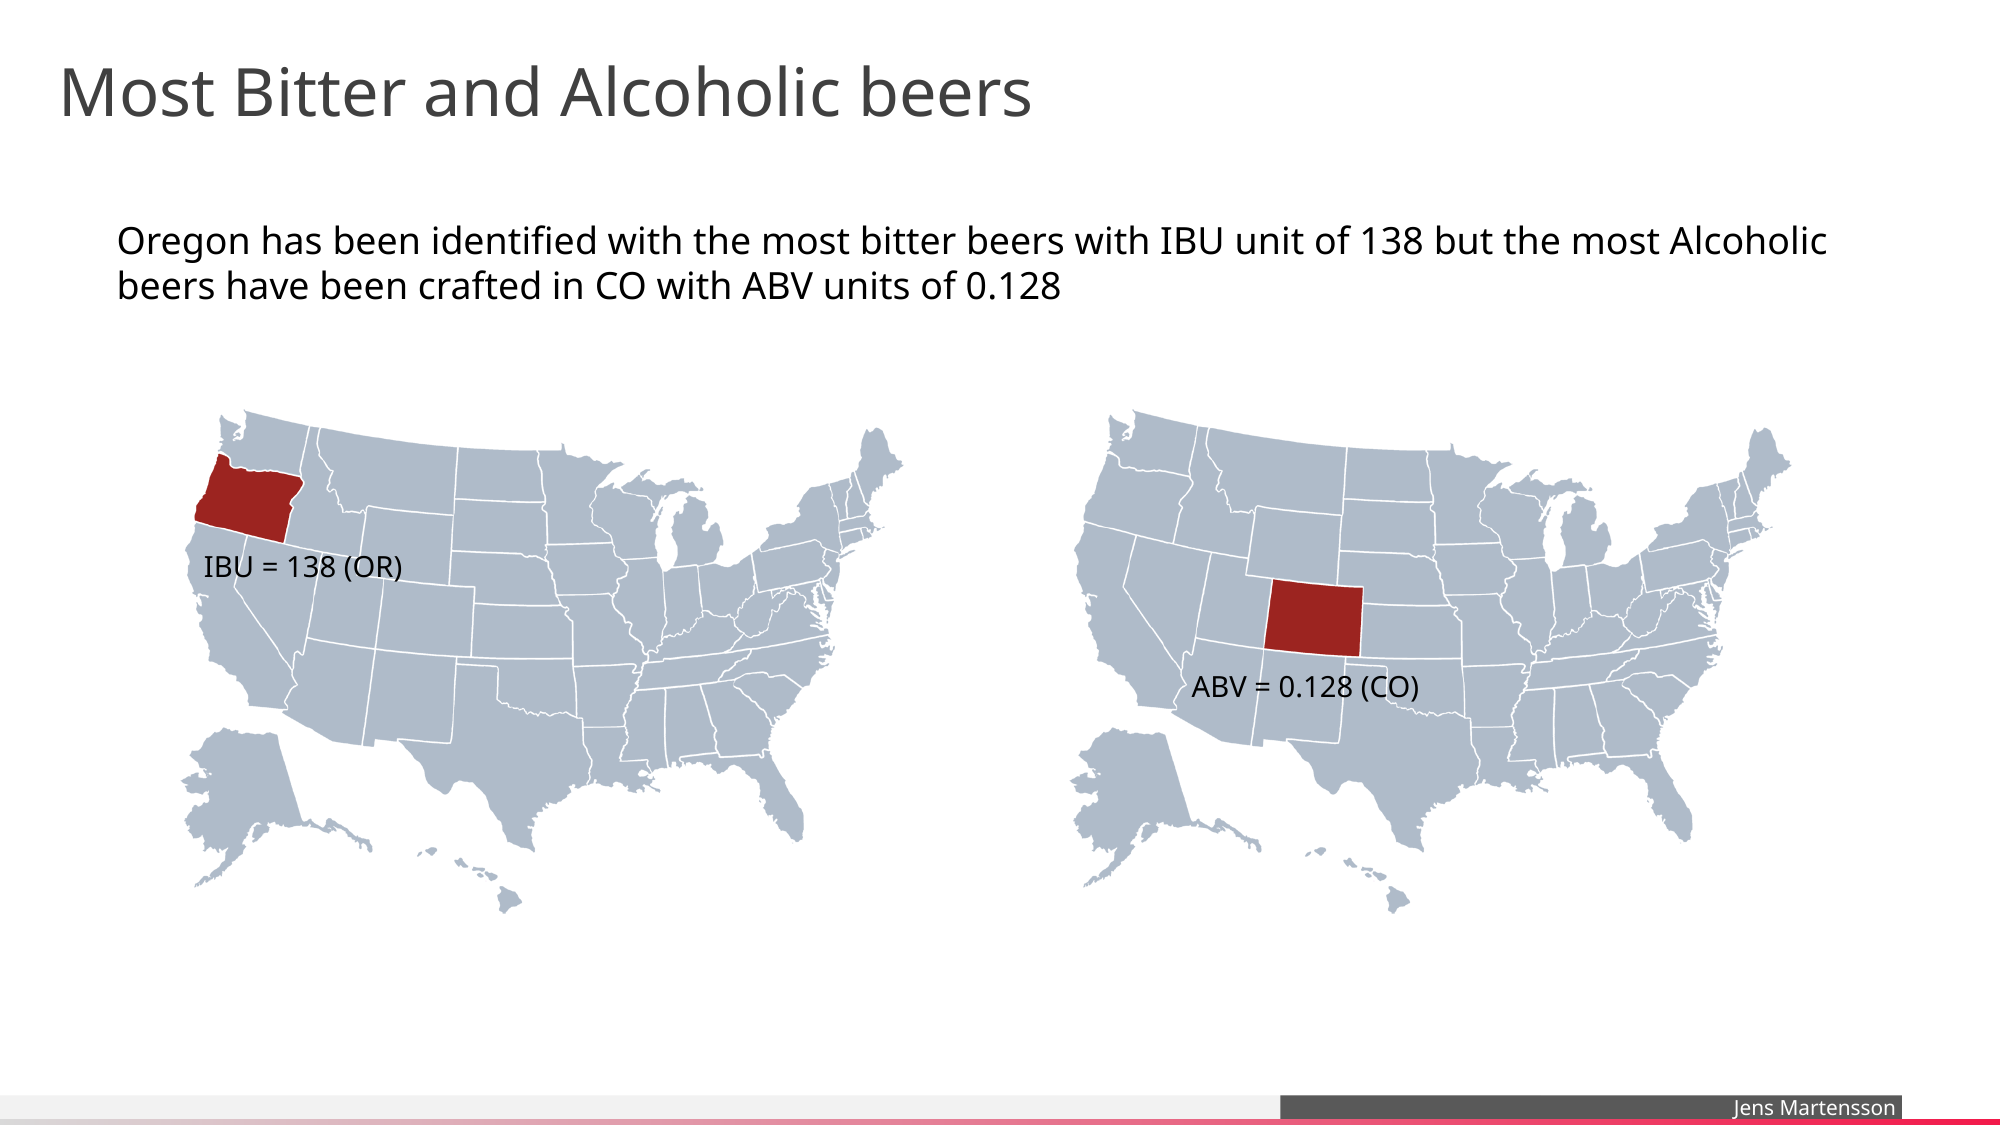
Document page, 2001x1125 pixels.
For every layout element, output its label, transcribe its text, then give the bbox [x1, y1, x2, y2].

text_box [174, 393, 1797, 928]
title Most Bitter and Alcoholic beers [59, 59, 1942, 148]
text_box Oregon has been identified with the most bitter beers with IBU unit of 138 but the most Alcoholic beers have been crafted in CO with ABV units of 0.128 [101, 209, 1902, 315]
